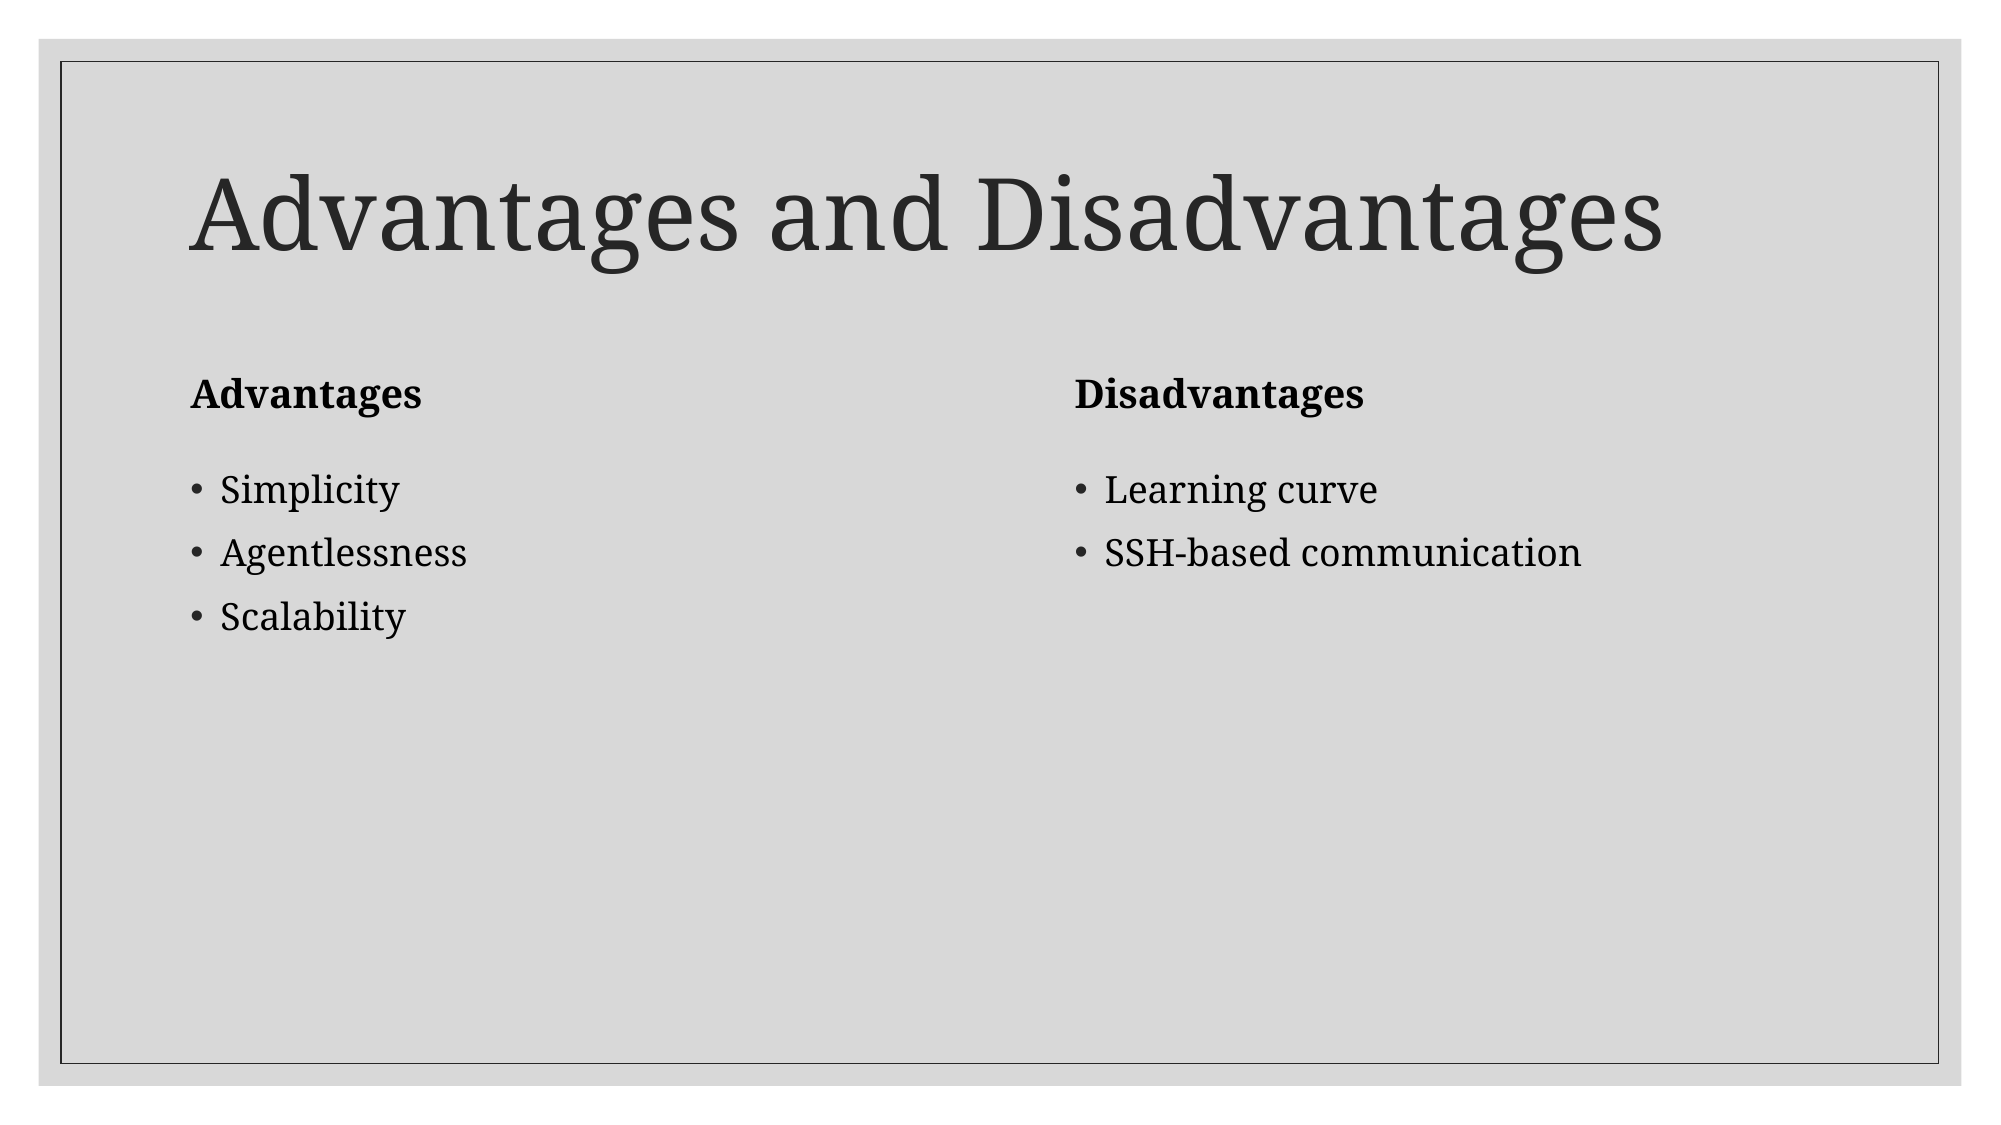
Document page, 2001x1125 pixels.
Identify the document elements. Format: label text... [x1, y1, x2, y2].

list Disadvantages [1059, 340, 1825, 446]
title Advantages and Disadvantages [174, 105, 1825, 331]
list Simplicity Agentlessness Scalability [175, 458, 941, 978]
list Learning curve SSH-based communication [1059, 458, 1825, 978]
list Advantages [175, 340, 941, 446]
